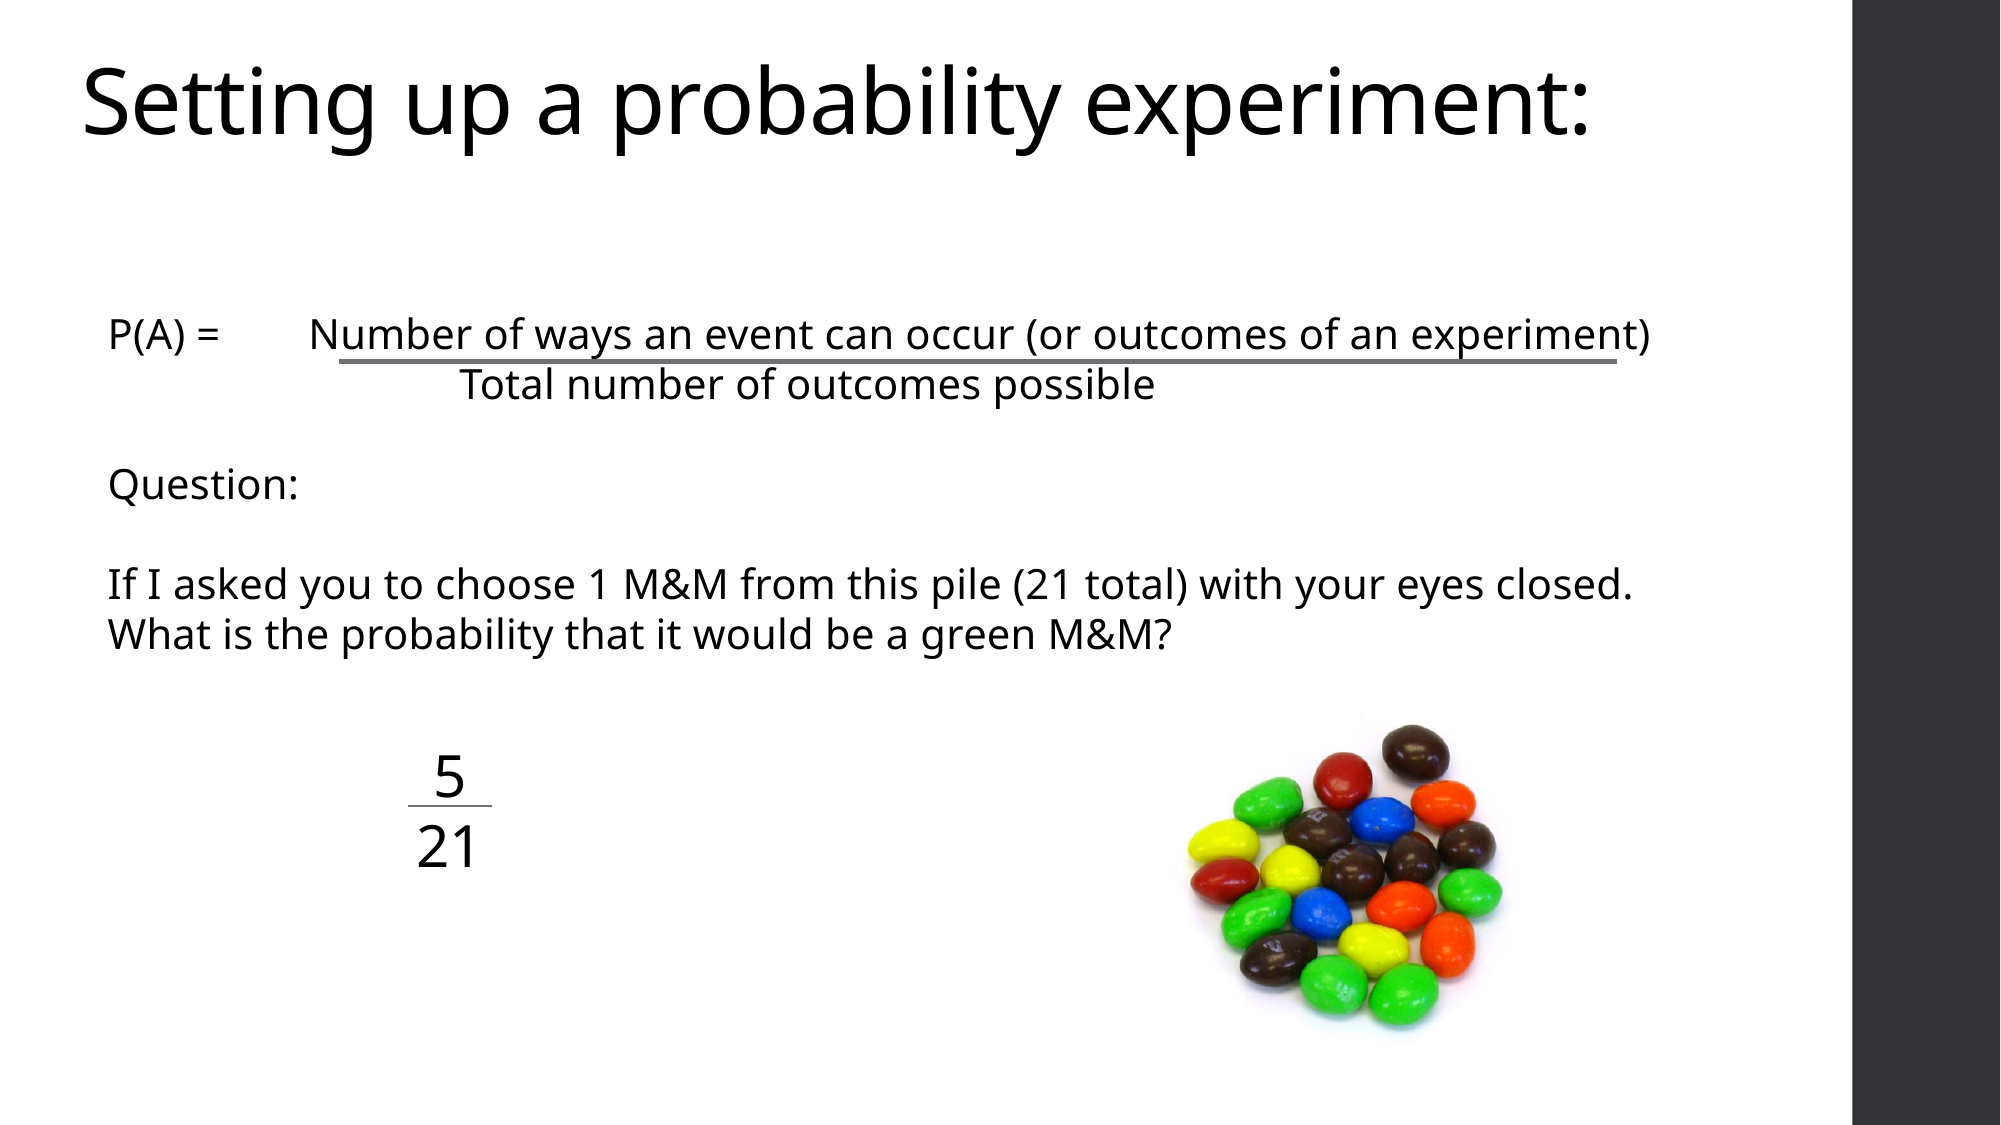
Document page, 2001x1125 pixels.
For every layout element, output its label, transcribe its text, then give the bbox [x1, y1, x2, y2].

text_box 5 21 [224, 731, 675, 1027]
picture [1082, 693, 1618, 1066]
list P(A) = Number of ways an event can occur (or outcomes of an experiment) Total number of outcomes possible Question: If I asked you to choose 1 M&M from this pile (21 total) with your eyes closed. What is the probability that it would be a green M&M? [92, 299, 1754, 1014]
title Setting up a probability experiment: [66, 0, 1657, 163]
